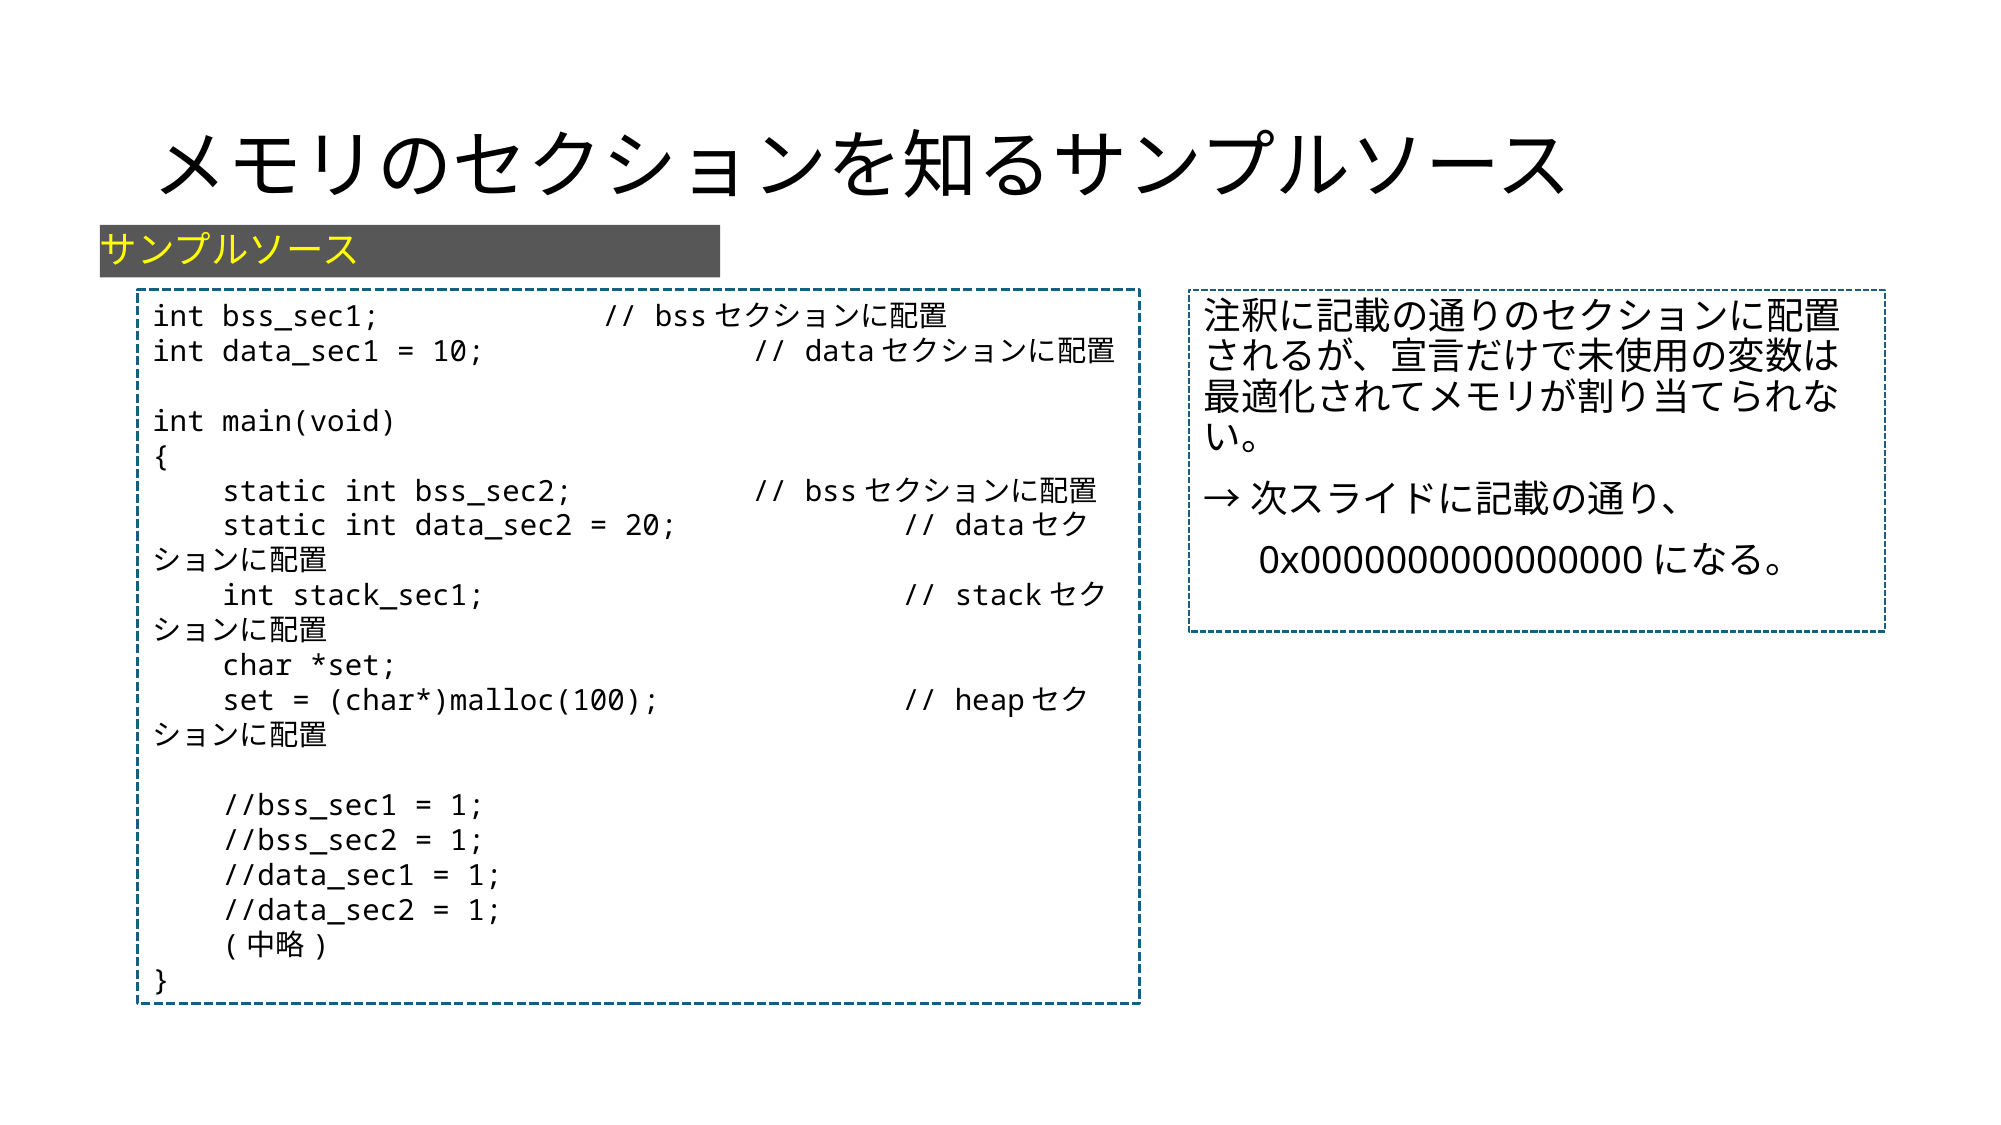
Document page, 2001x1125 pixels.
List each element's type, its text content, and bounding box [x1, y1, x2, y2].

text_box 注釈に記載の通りのセクションに配置されるが、宣言だけで未使用の変数は最適化されてメモリが割り当てられない。 →次スライドに記載の通り、 0x0000000000000000になる。 [1188, 289, 1885, 632]
title メモリのセクションを知るサンプルソース [137, 59, 1863, 278]
text_box int bss_sec1; // bssセクションに配置 int data_sec1 = 10; // dataセクションに配置 int main(void) { static int bss_sec2; // bssセクションに配置 static int data_sec2 = 20; // dataセクションに配置 int stack_sec1; // stackセクションに配置 char *set; set = (char*)malloc(100); // heapセクションに配置 //bss_sec1 = 1; //bss_sec2 = 1; //data_sec1 = 1; //data_sec2 = 1; (中略) } [137, 289, 1140, 1004]
text_box サンプルソース [99, 224, 721, 278]
